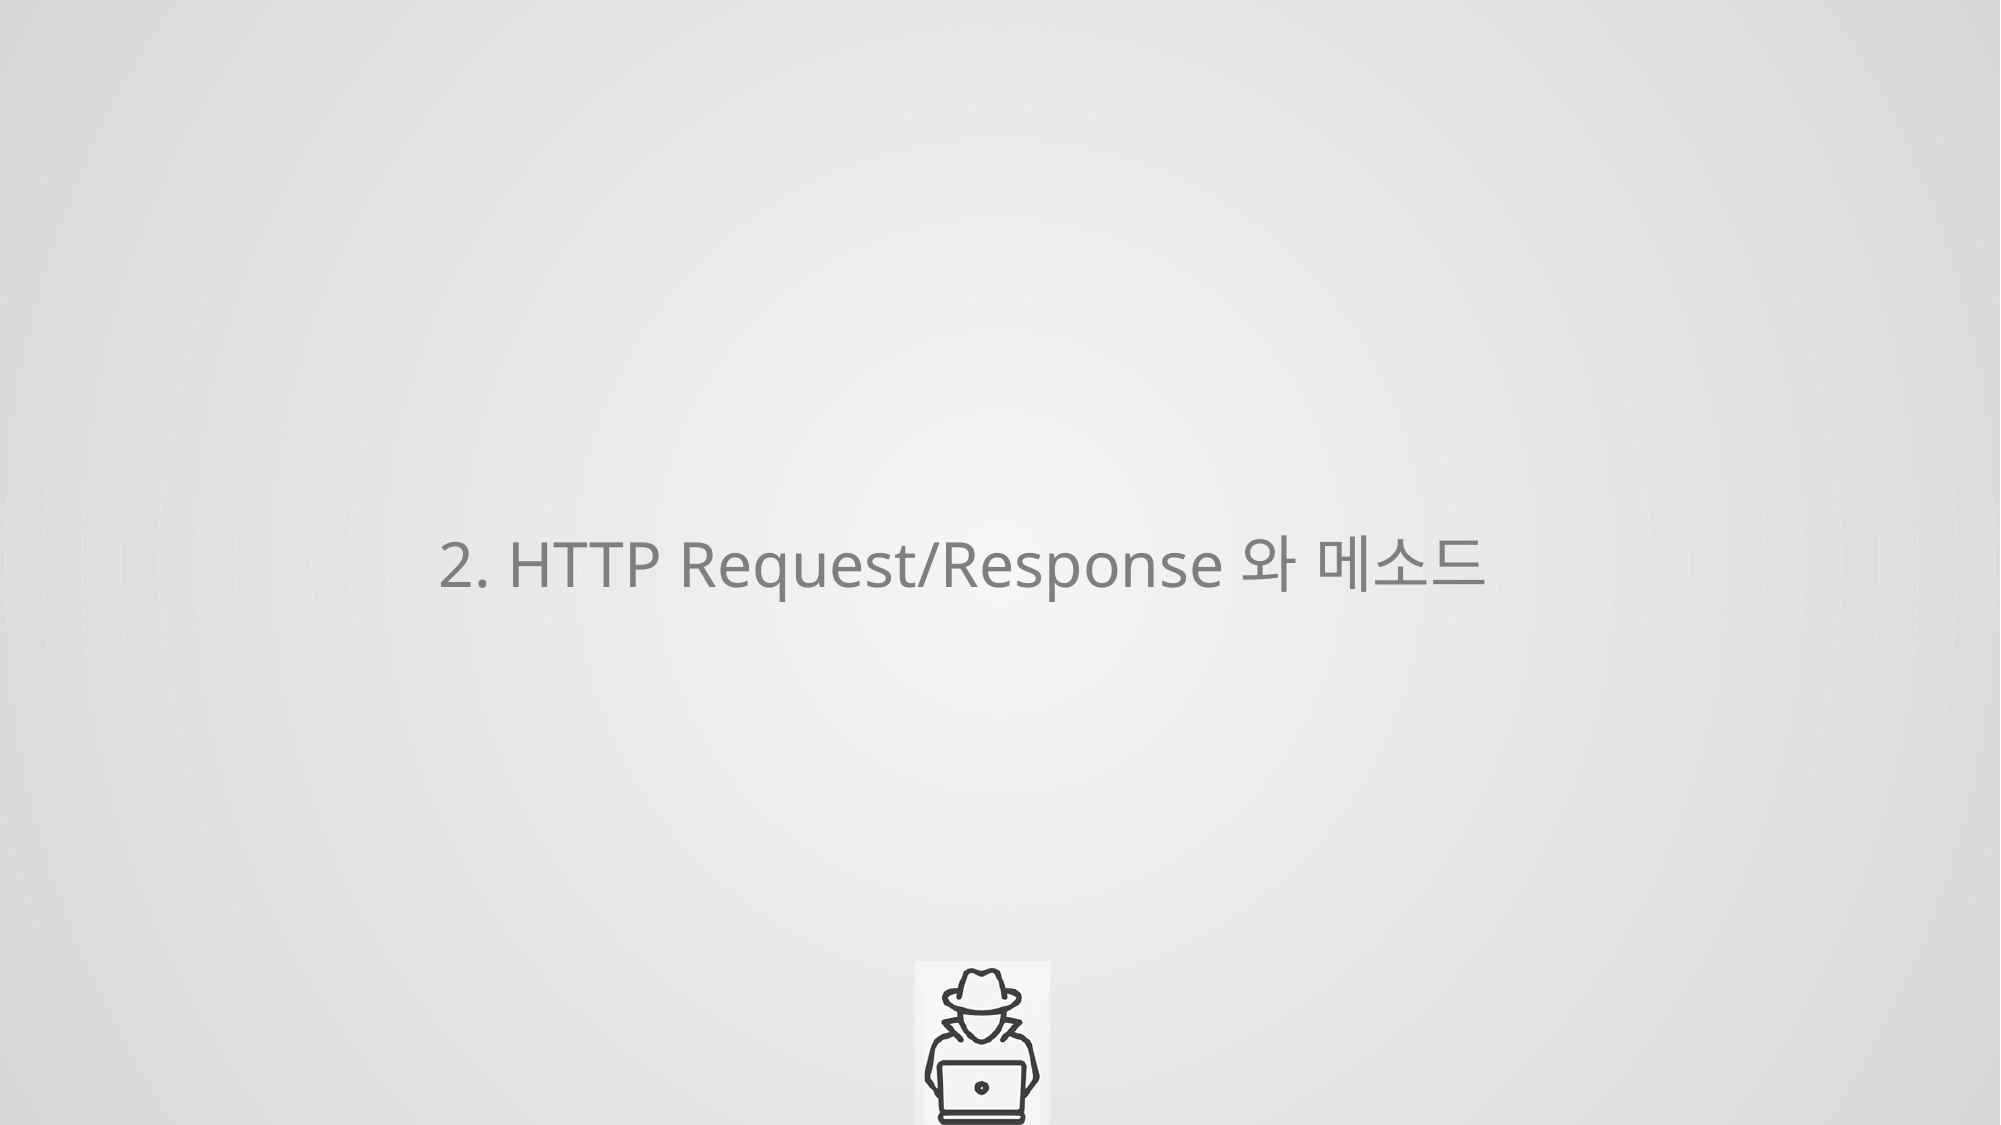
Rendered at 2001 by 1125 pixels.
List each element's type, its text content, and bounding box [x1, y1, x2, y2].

picture [915, 960, 1051, 1125]
text_box 2. HTTP Request/Response와 메소드 [423, 517, 1542, 608]
